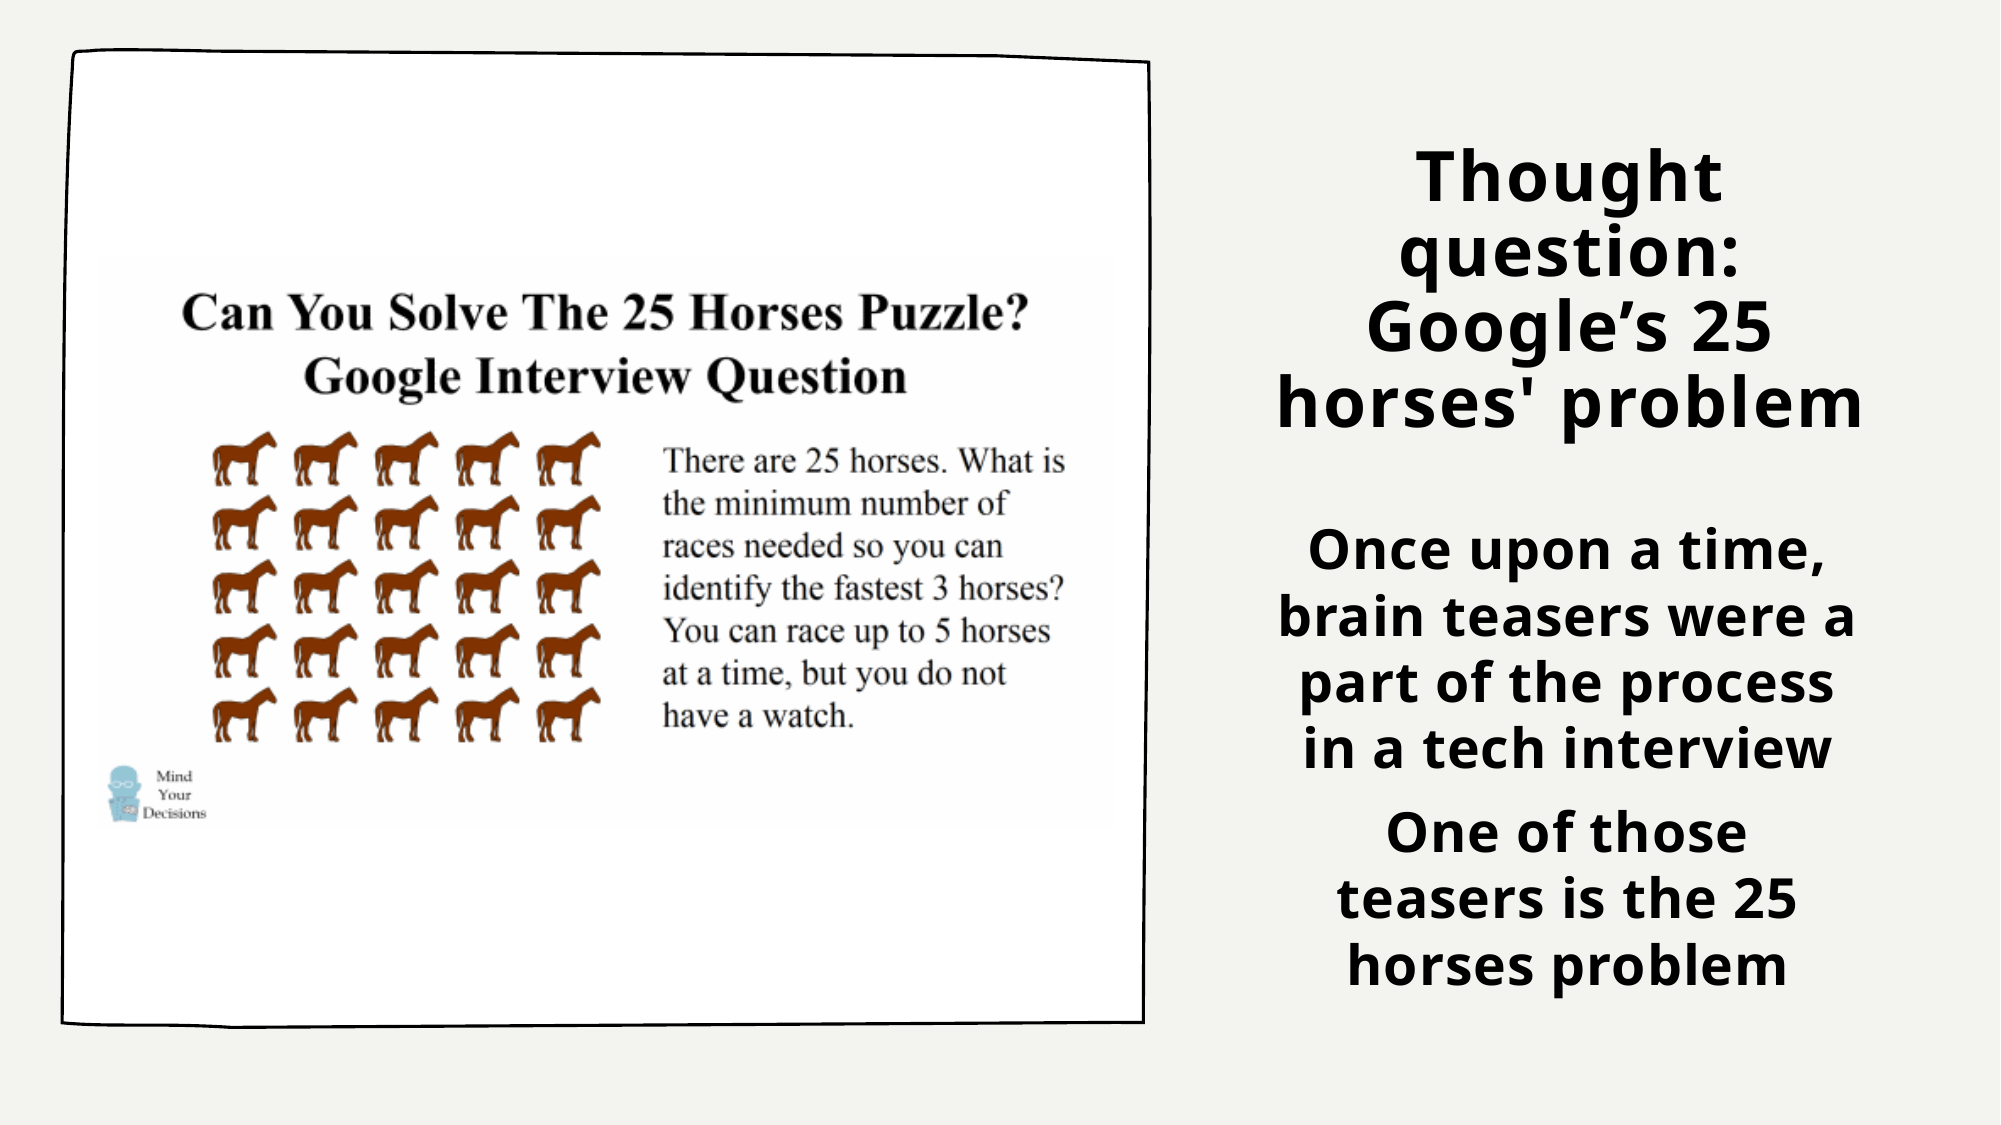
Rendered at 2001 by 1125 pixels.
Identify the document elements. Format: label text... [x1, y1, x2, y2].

picture [98, 256, 1114, 829]
title Thought question: Google’s 25 horses' problem [1258, 122, 1884, 461]
text_box [0, 0, 2000, 1125]
list Once upon a time, brain teasers were a part of the process in a tech interview One of those teasers is the 25 horses problem [1258, 491, 1878, 1020]
text_box [61, 48, 1152, 1029]
